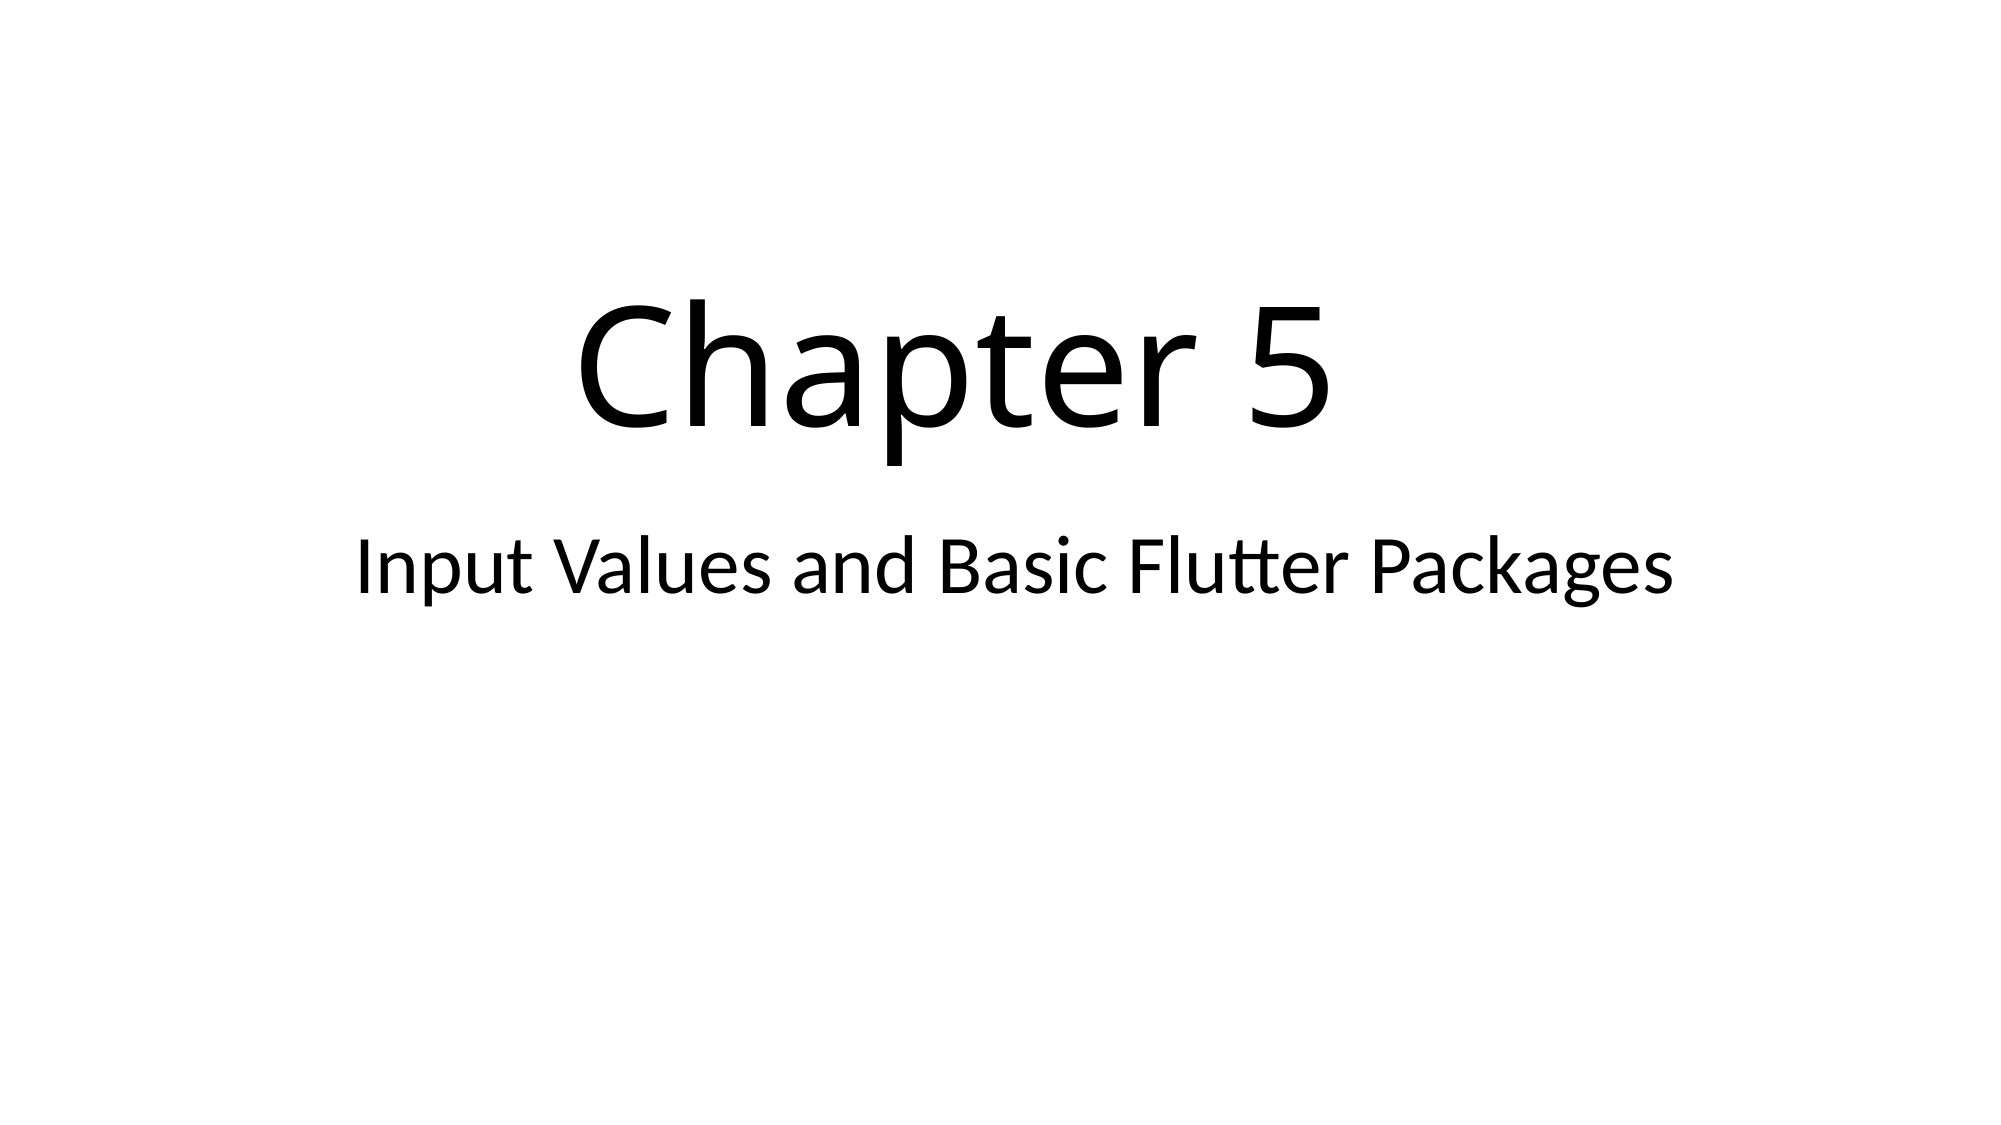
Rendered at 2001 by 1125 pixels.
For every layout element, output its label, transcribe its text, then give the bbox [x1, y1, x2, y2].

title Chapter 5 [70, 258, 1840, 470]
subtitle Input Values and Basic Flutter Packages [117, 514, 1914, 841]
